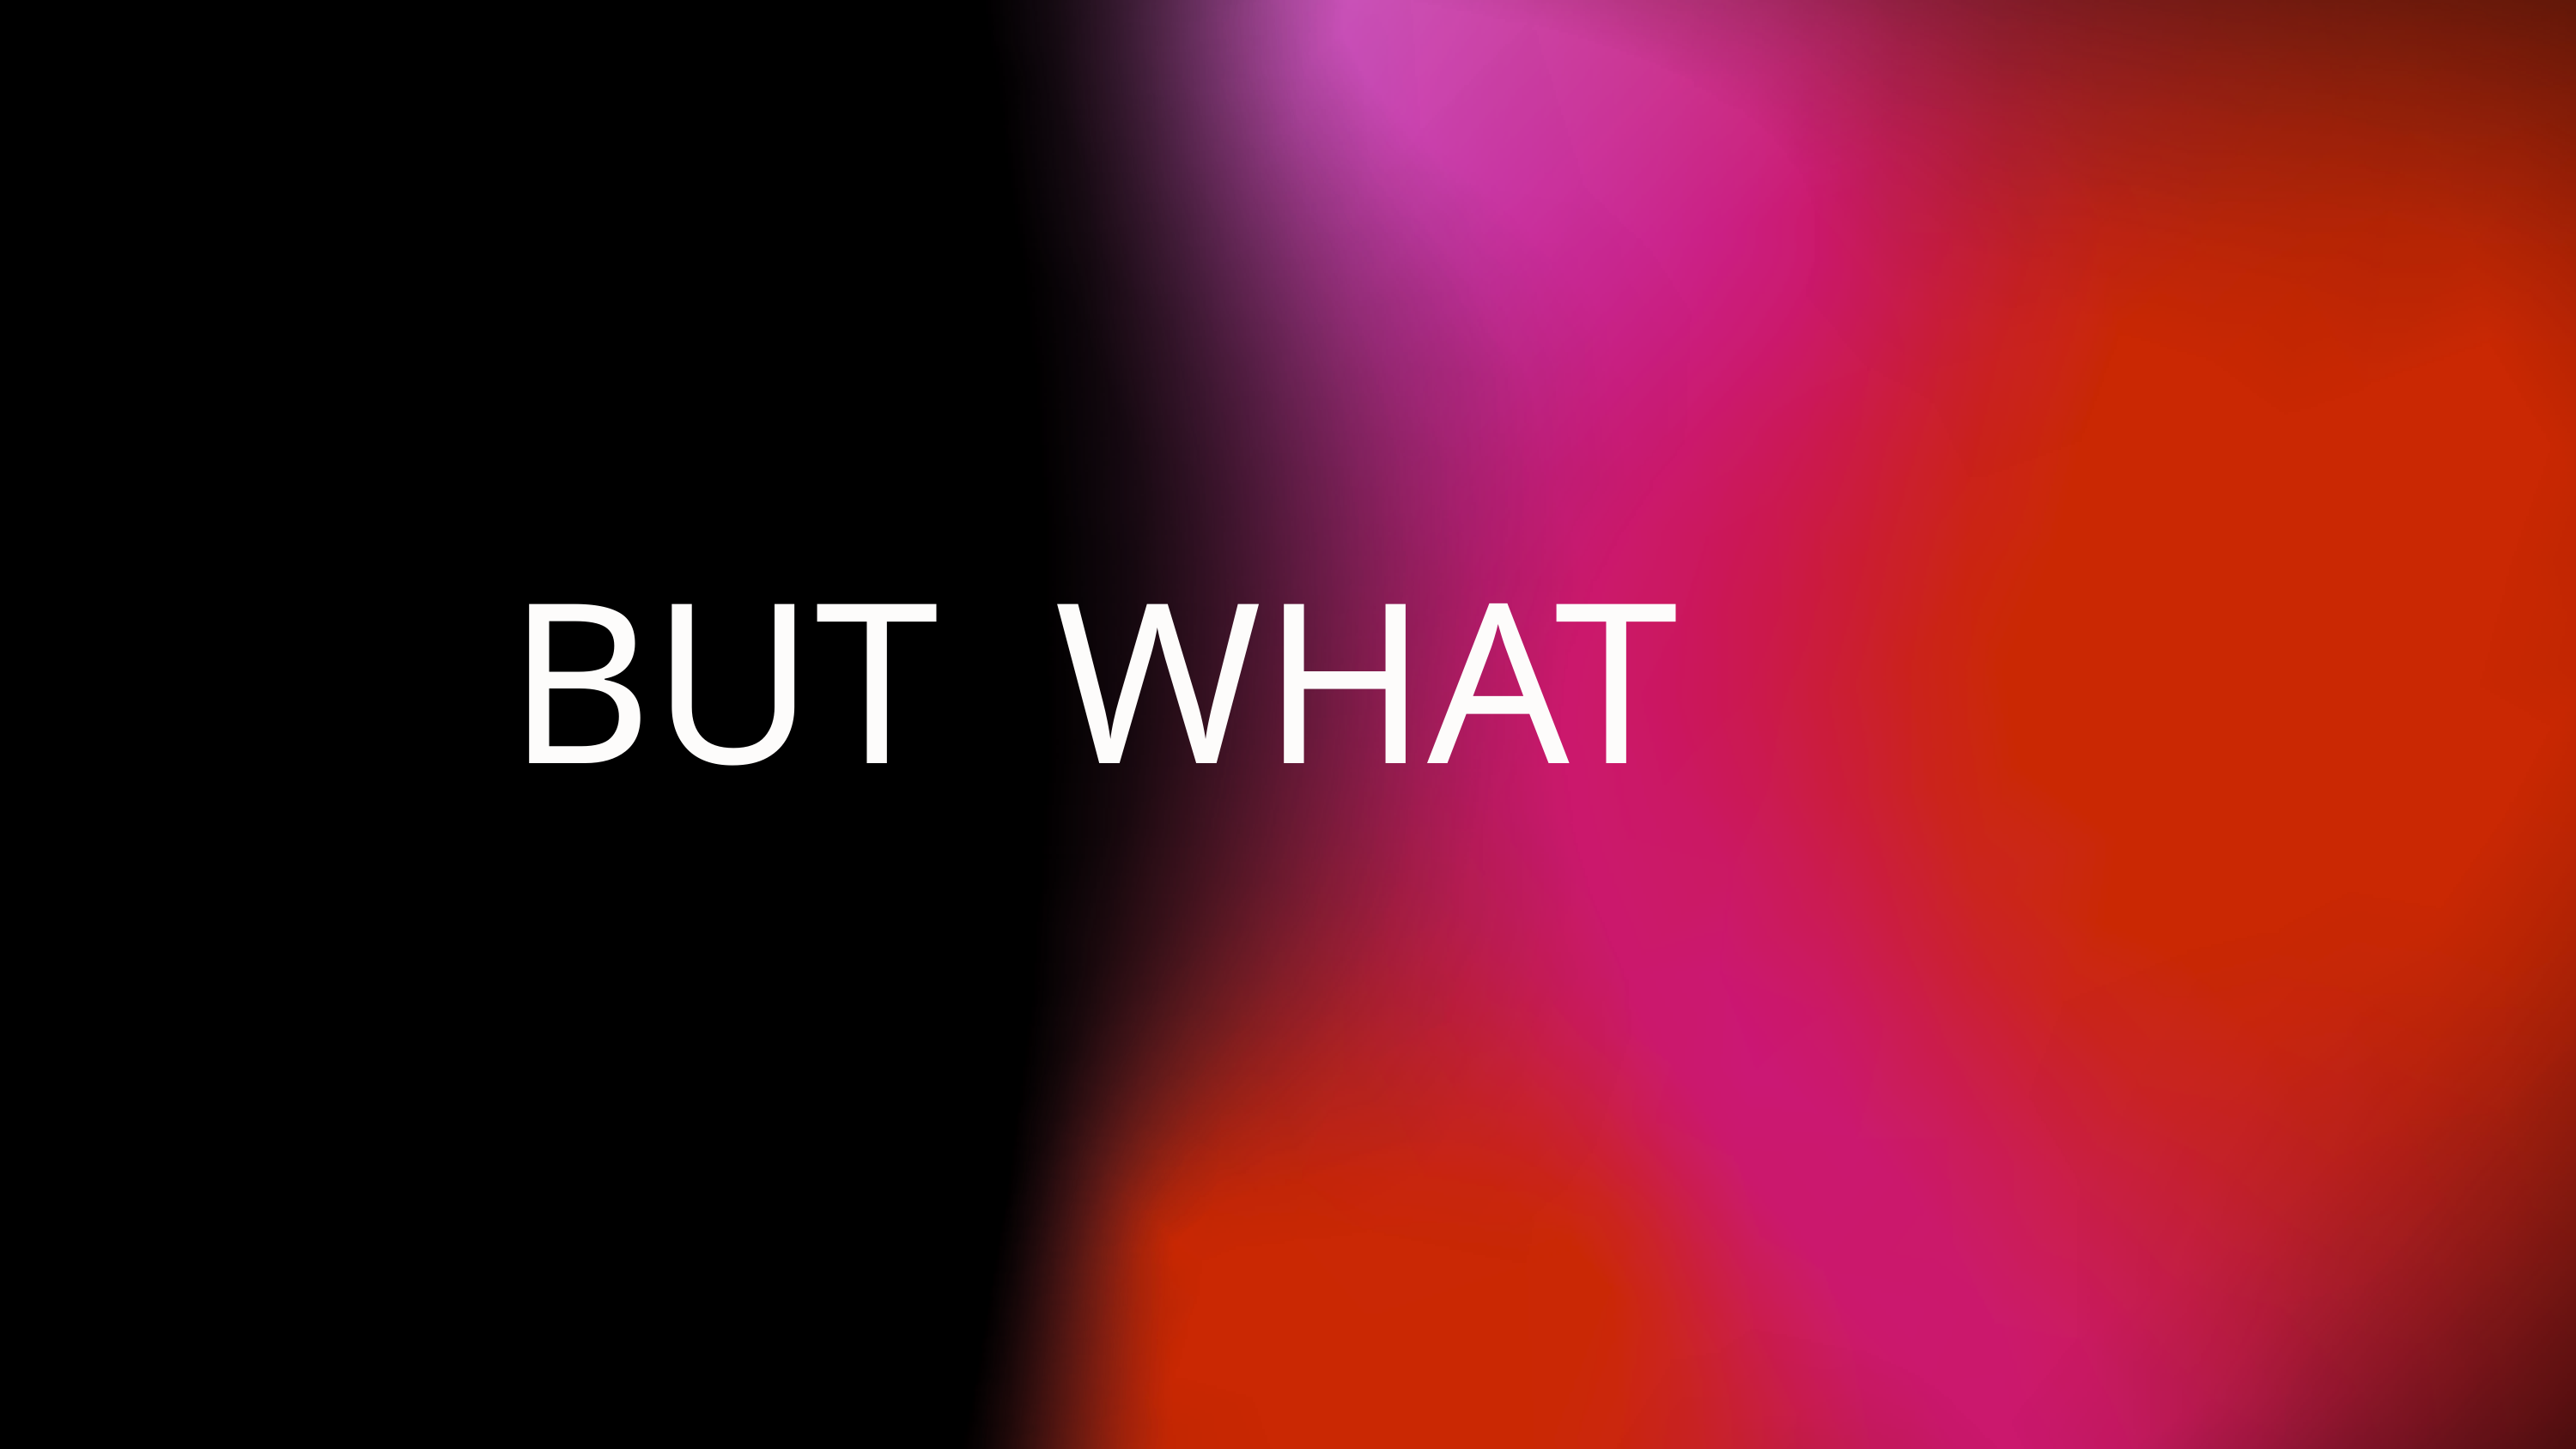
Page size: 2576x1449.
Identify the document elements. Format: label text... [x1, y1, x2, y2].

text_box BUT WHAT [507, 541, 2069, 809]
text_box [889, 0, 2576, 1449]
